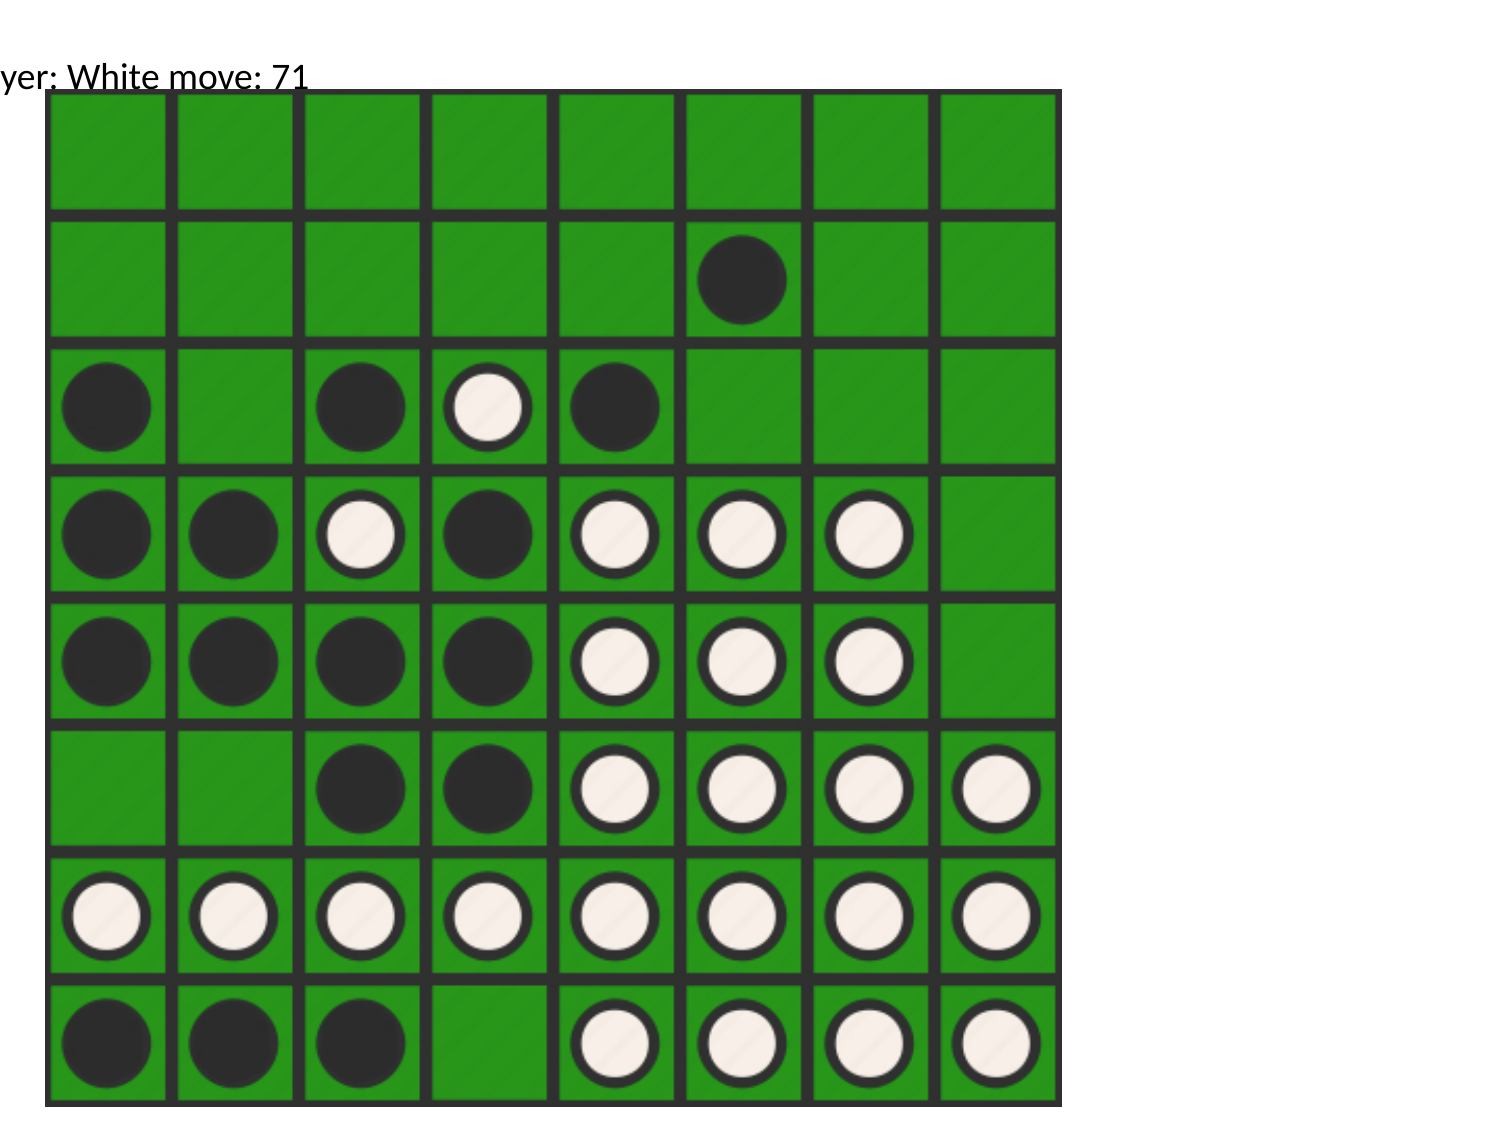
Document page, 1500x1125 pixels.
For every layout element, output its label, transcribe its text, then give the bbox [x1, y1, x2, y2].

picture [44, 89, 1062, 1107]
text_box turn: 36 player: White move: 71 [0, 44, 325, 105]
